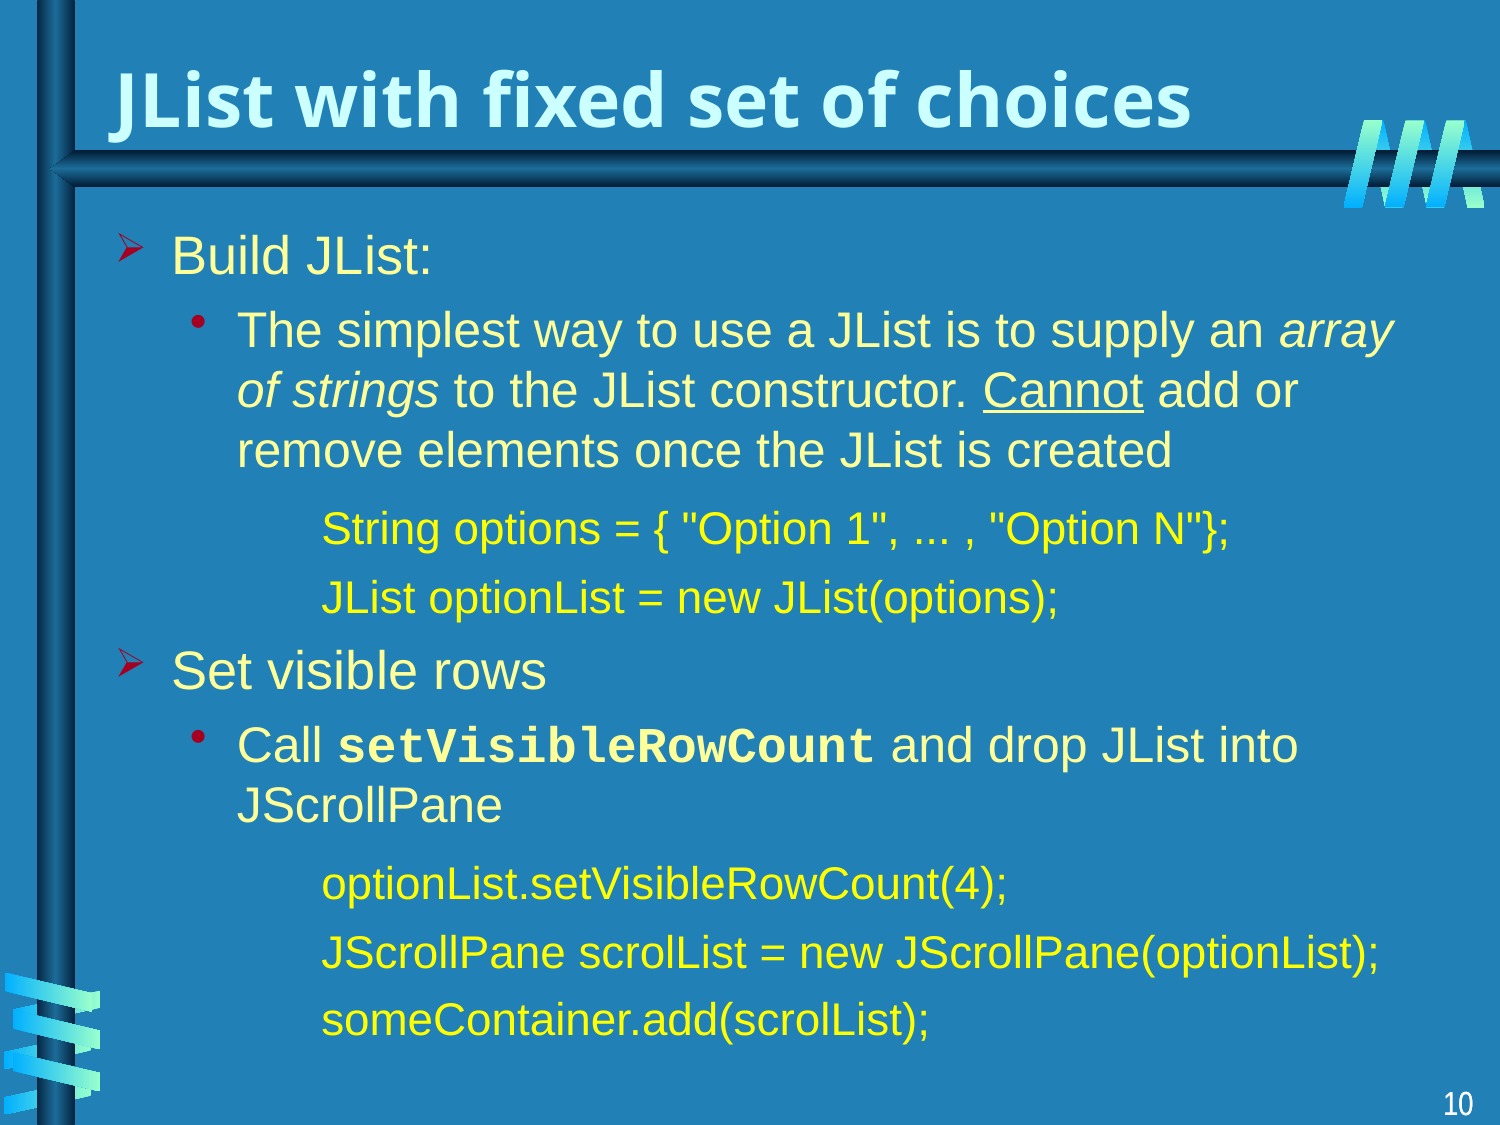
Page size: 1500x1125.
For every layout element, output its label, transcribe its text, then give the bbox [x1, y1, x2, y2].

list Build JList: The simplest way to use a JList is to supply an array of strings to the JList constructor. Cannot add or remove elements once the JList is created String options = { "Option 1", ... , "Option N"}; JList optionList = new JList(options); Set visible rows Call setVisibleRowCount and drop JList into JScrollPane optionList.setVisibleRowCount(4); JScrollPane scrolList = new JScrollPane(optionList); someContainer.add(scrolList); [99, 212, 1463, 1075]
text_box 10 [1400, 1074, 1489, 1125]
title JList with fixed set of choices [99, 37, 1476, 151]
